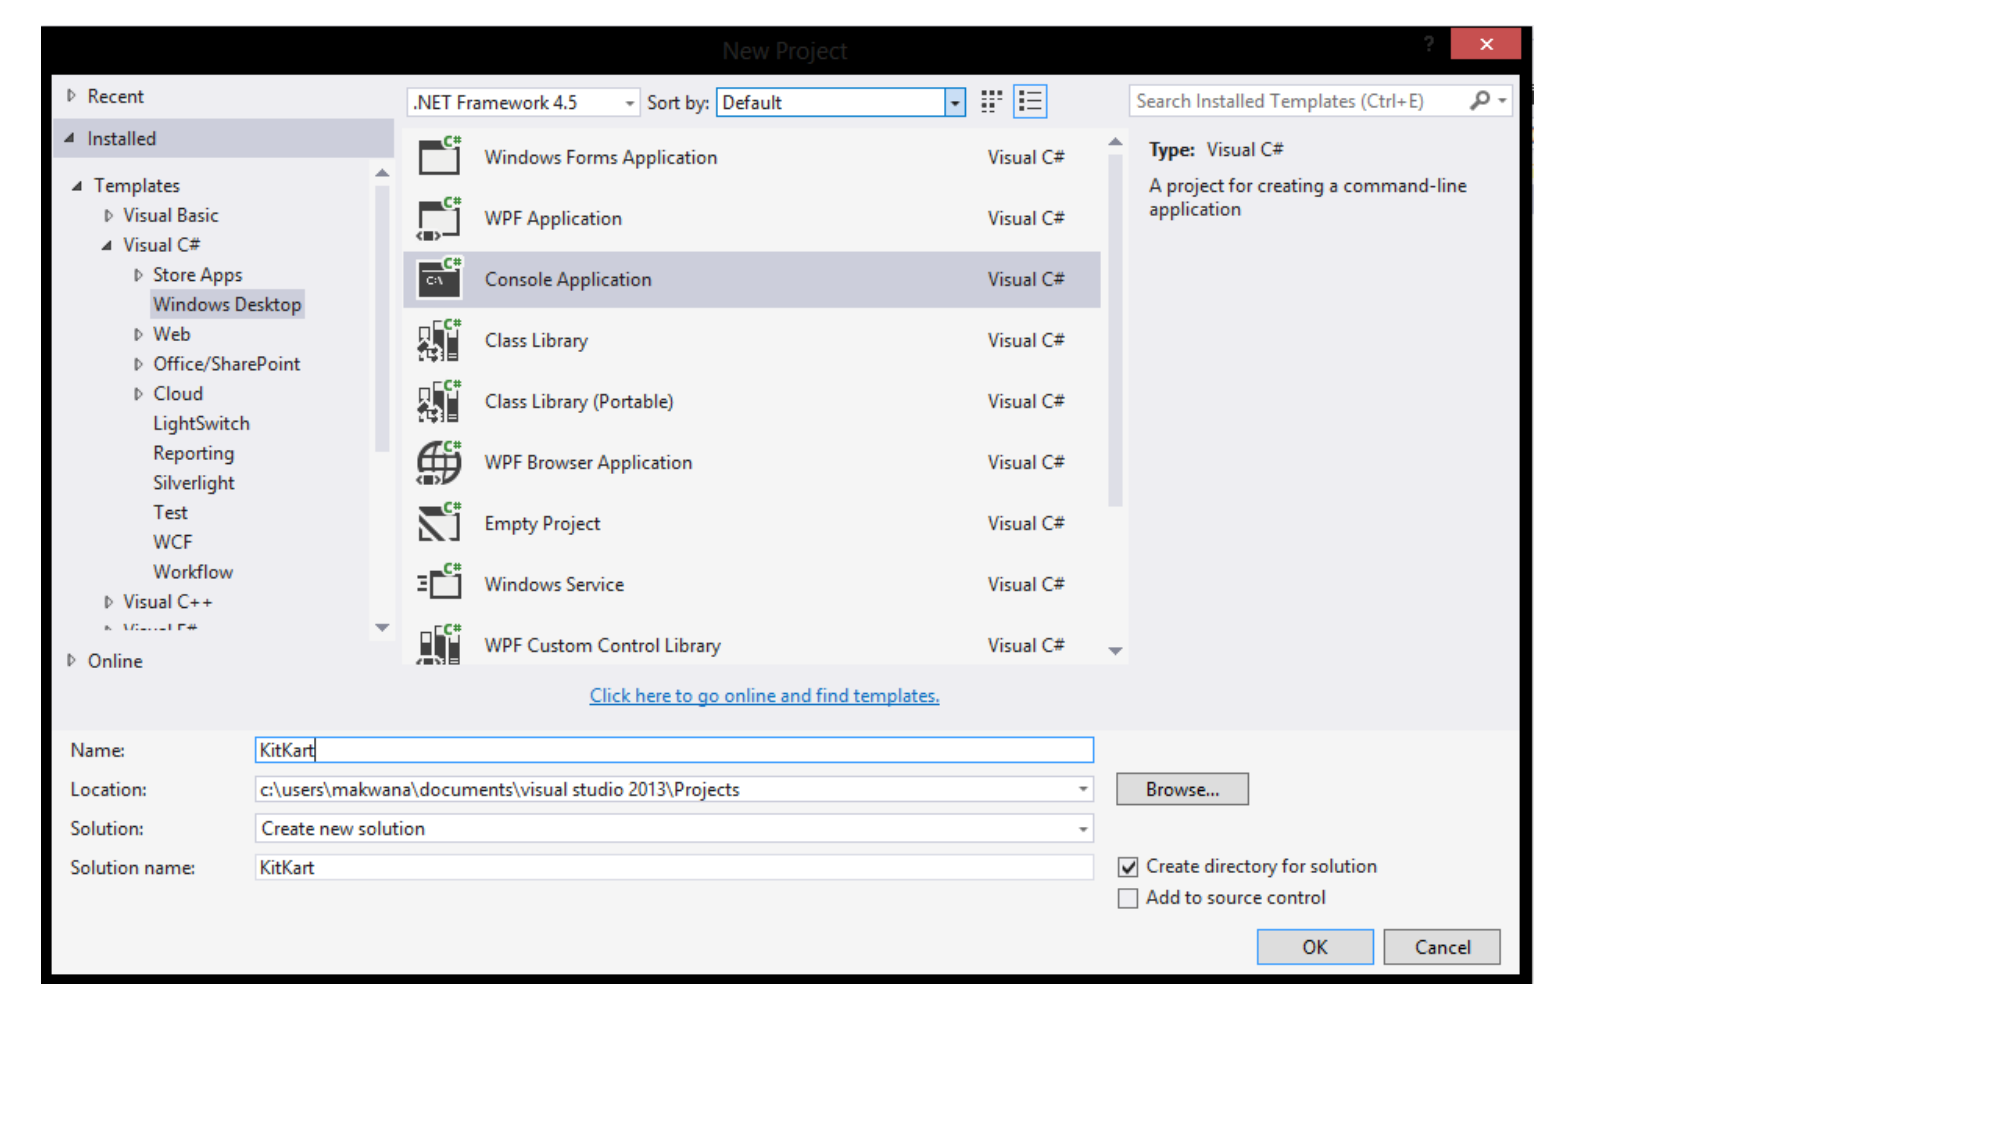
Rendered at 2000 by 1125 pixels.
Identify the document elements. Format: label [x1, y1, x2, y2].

picture [41, 25, 1534, 984]
